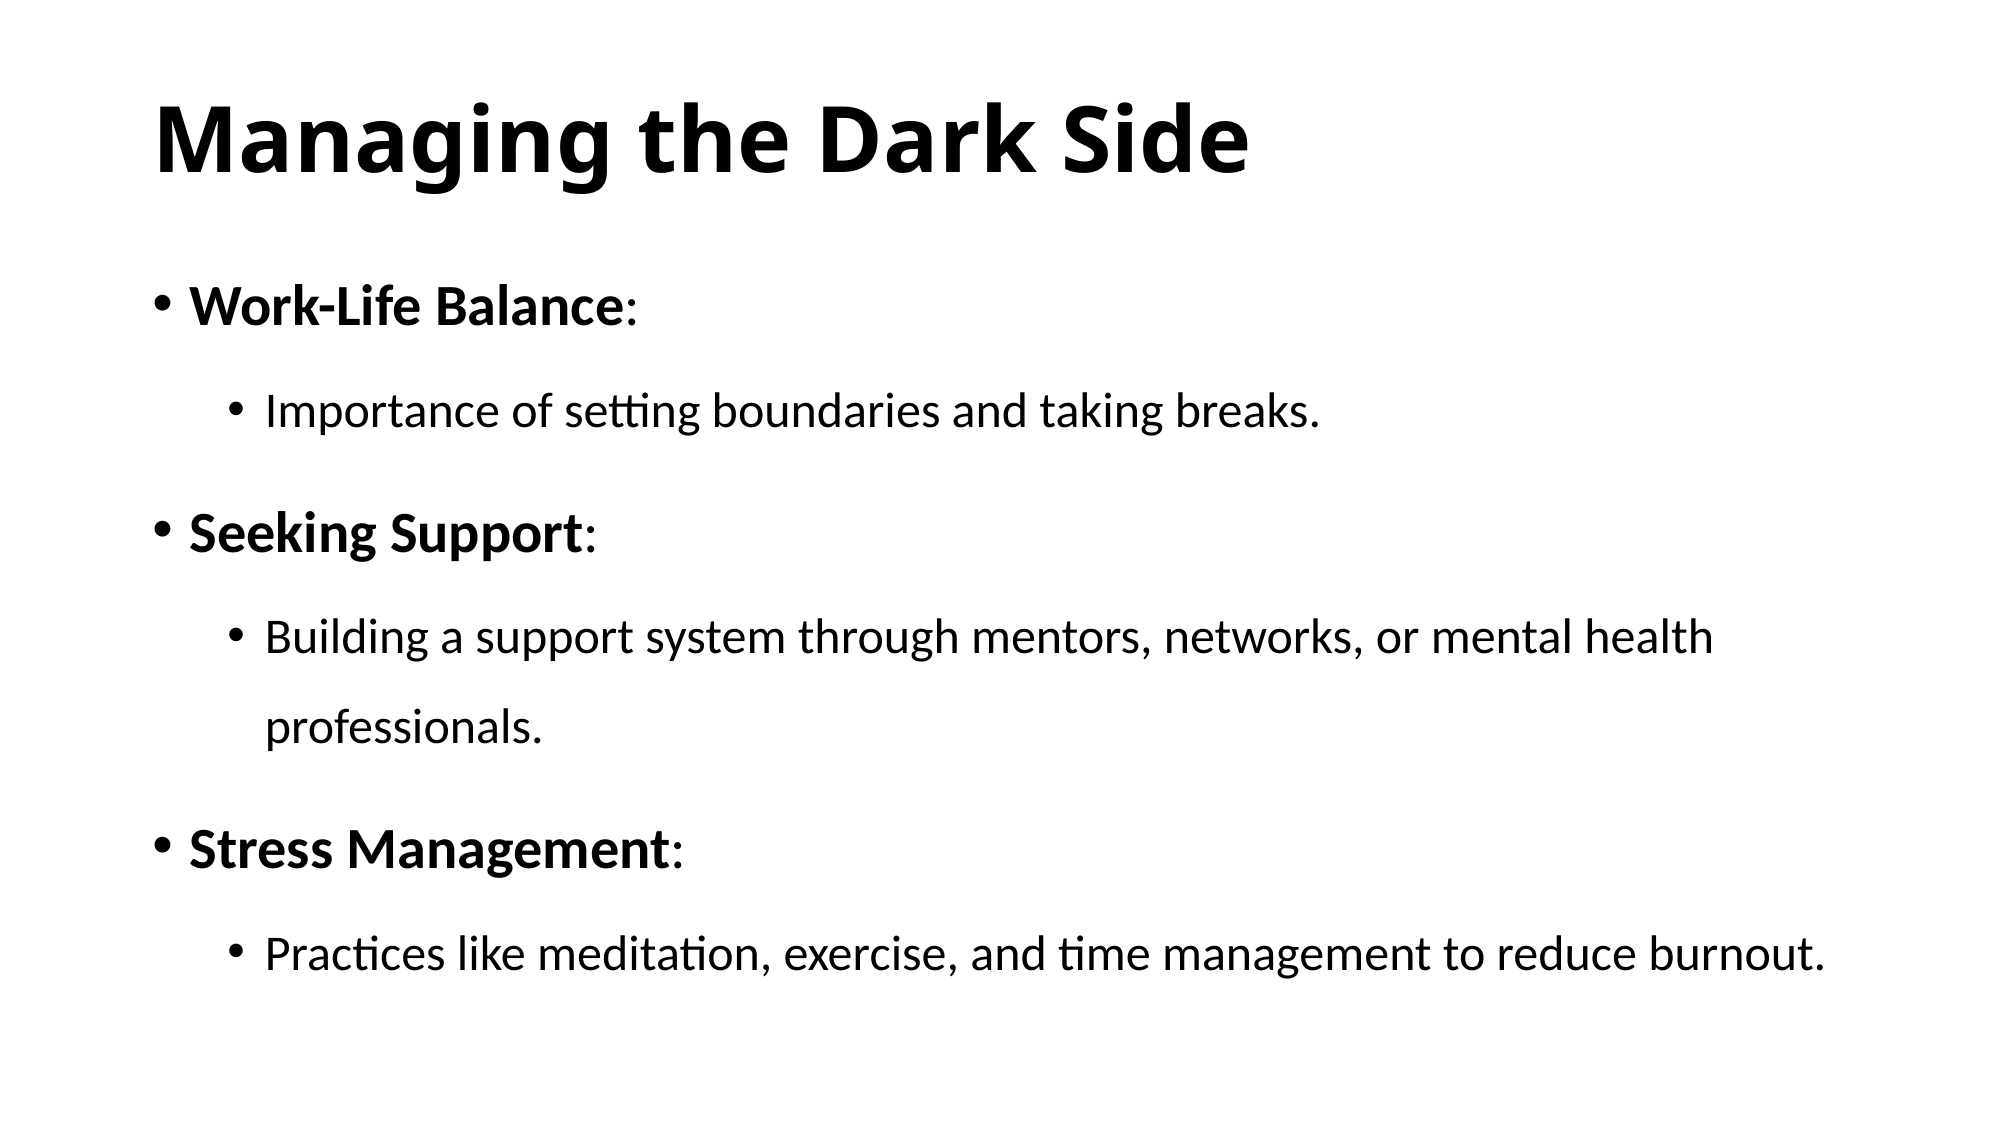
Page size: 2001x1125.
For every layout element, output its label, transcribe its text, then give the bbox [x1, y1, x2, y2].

title Managing the Dark Side [137, 59, 1863, 224]
list Work-Life Balance: Importance of setting boundaries and taking breaks. Seeking Support: Building a support system through mentors, networks, or mental health professionals. Stress Management: Practices like meditation, exercise, and time management to reduce burnout. [137, 224, 1863, 1014]
